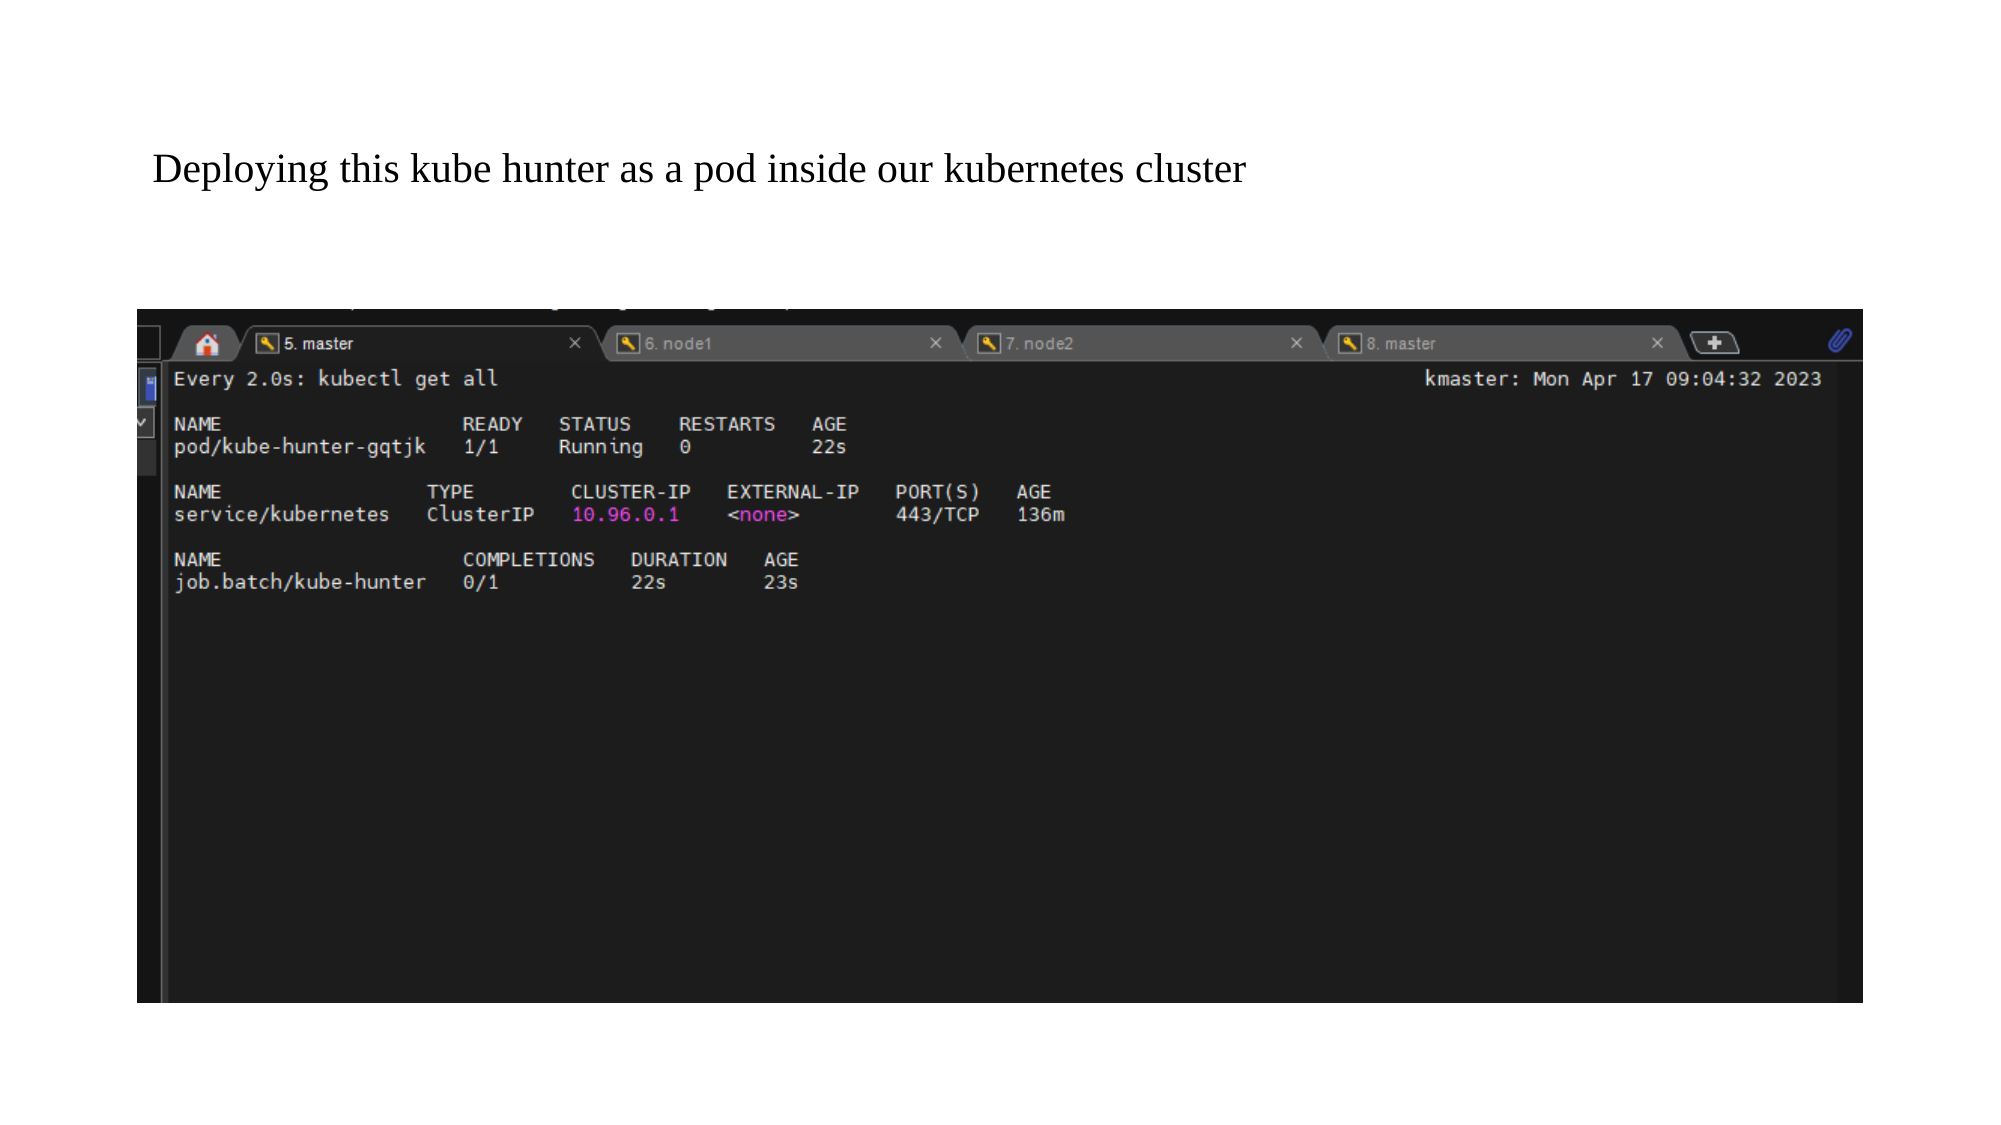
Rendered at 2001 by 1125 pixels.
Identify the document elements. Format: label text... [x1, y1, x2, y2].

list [137, 309, 1863, 1003]
title Deploying this kube hunter as a pod inside our kubernetes cluster [137, 59, 1863, 278]
